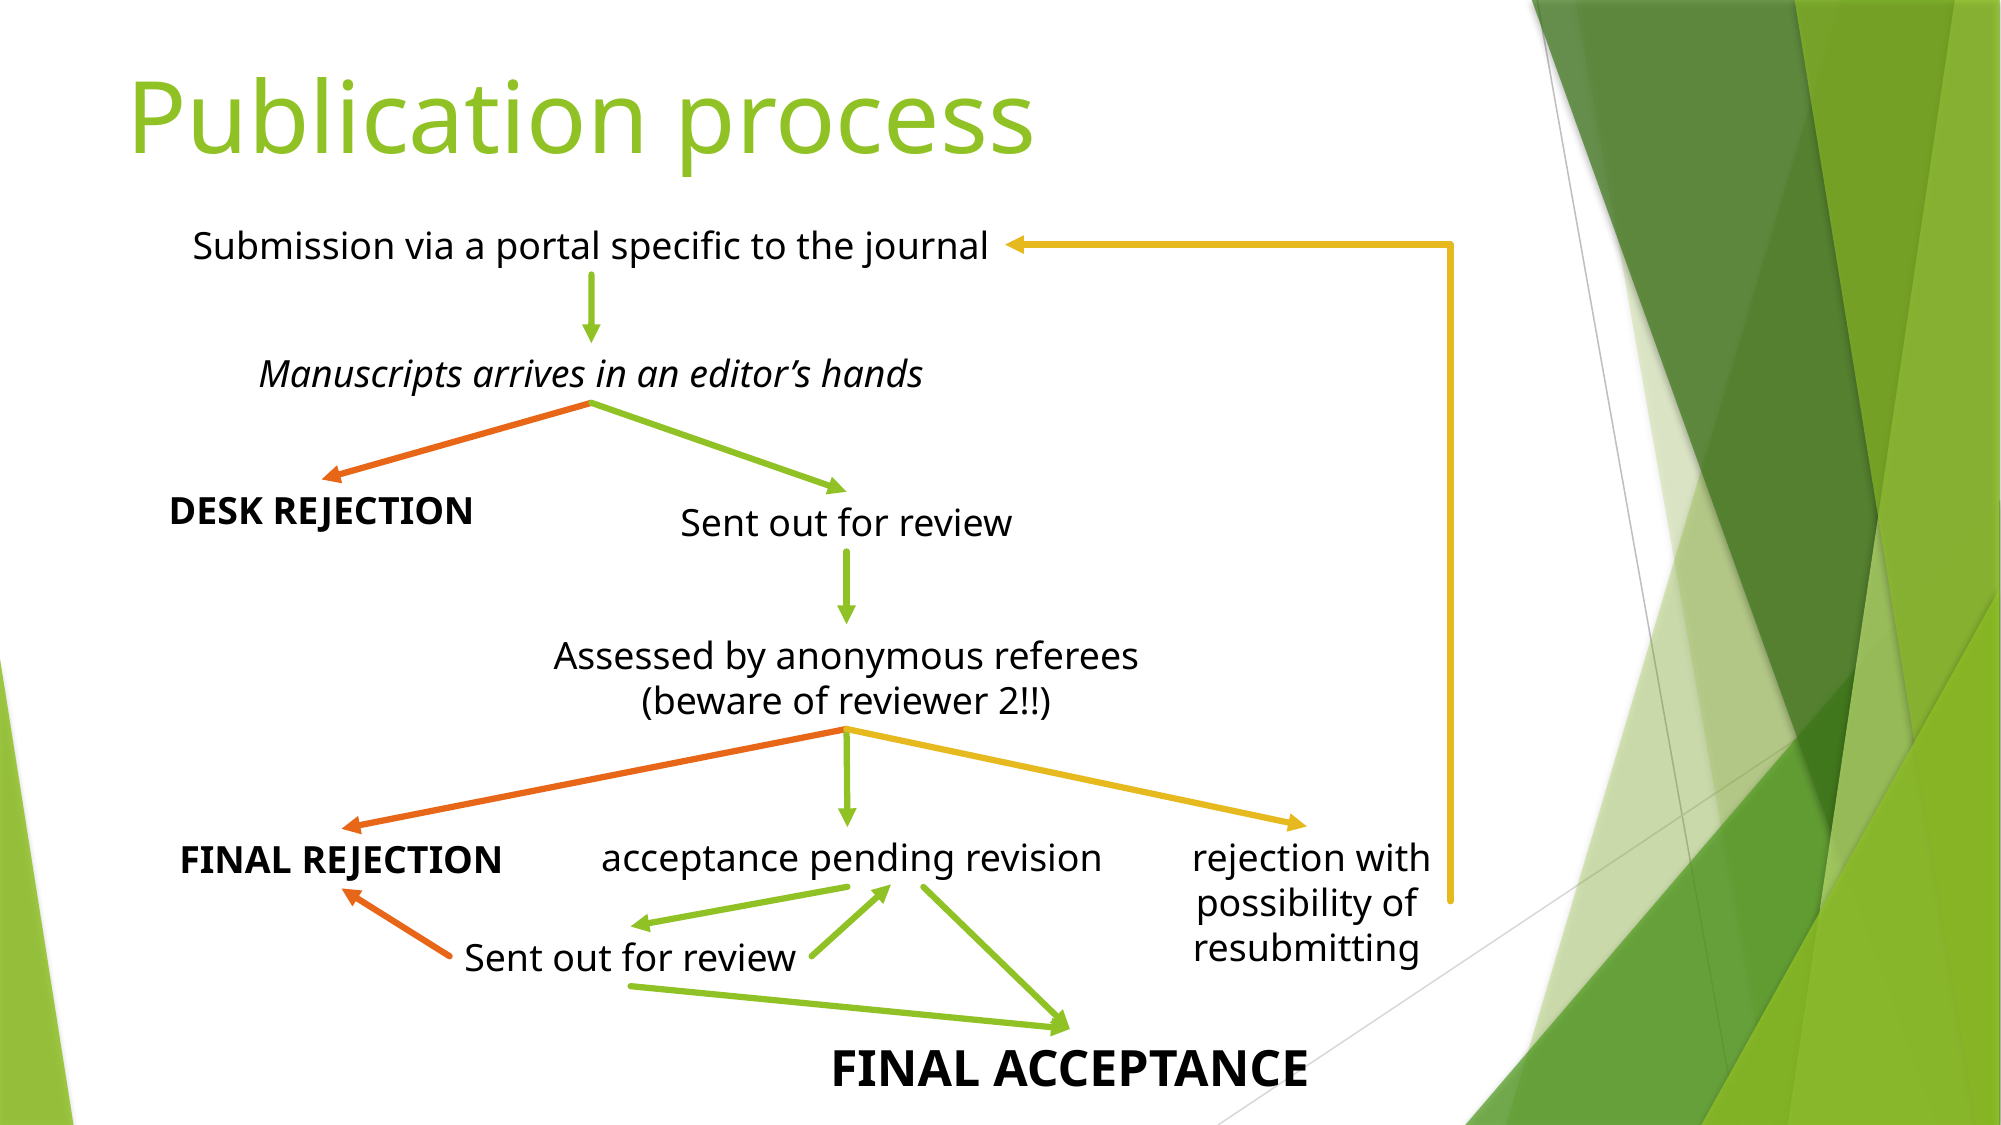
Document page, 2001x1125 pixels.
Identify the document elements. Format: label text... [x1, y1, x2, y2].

text_box Submission via a portal specific to the journal [177, 214, 1006, 275]
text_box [340, 729, 845, 830]
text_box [629, 887, 805, 927]
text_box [630, 986, 918, 1030]
text_box FINAL REJECTION [164, 828, 519, 889]
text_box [321, 403, 590, 480]
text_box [922, 886, 1071, 1030]
text_box rejection with possibility of resubmitting [1163, 910, 1451, 977]
text_box Sent out for review [449, 926, 812, 987]
text_box Assessed by anonymous referees (beware of reviewer 2!!) [538, 624, 990, 729]
text_box FINAL ACCEPTANCE [815, 1028, 1325, 1104]
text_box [995, 244, 1451, 903]
text_box acceptance pending revision [576, 835, 990, 887]
text_box DESK REJECTION [153, 479, 490, 540]
text_box Sent out for review [665, 491, 990, 552]
title Publication process [111, 45, 1522, 263]
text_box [590, 403, 848, 493]
text_box Manuscripts arrives in an editor’s hands [243, 343, 940, 403]
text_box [808, 883, 892, 958]
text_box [340, 888, 453, 958]
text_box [846, 729, 990, 827]
